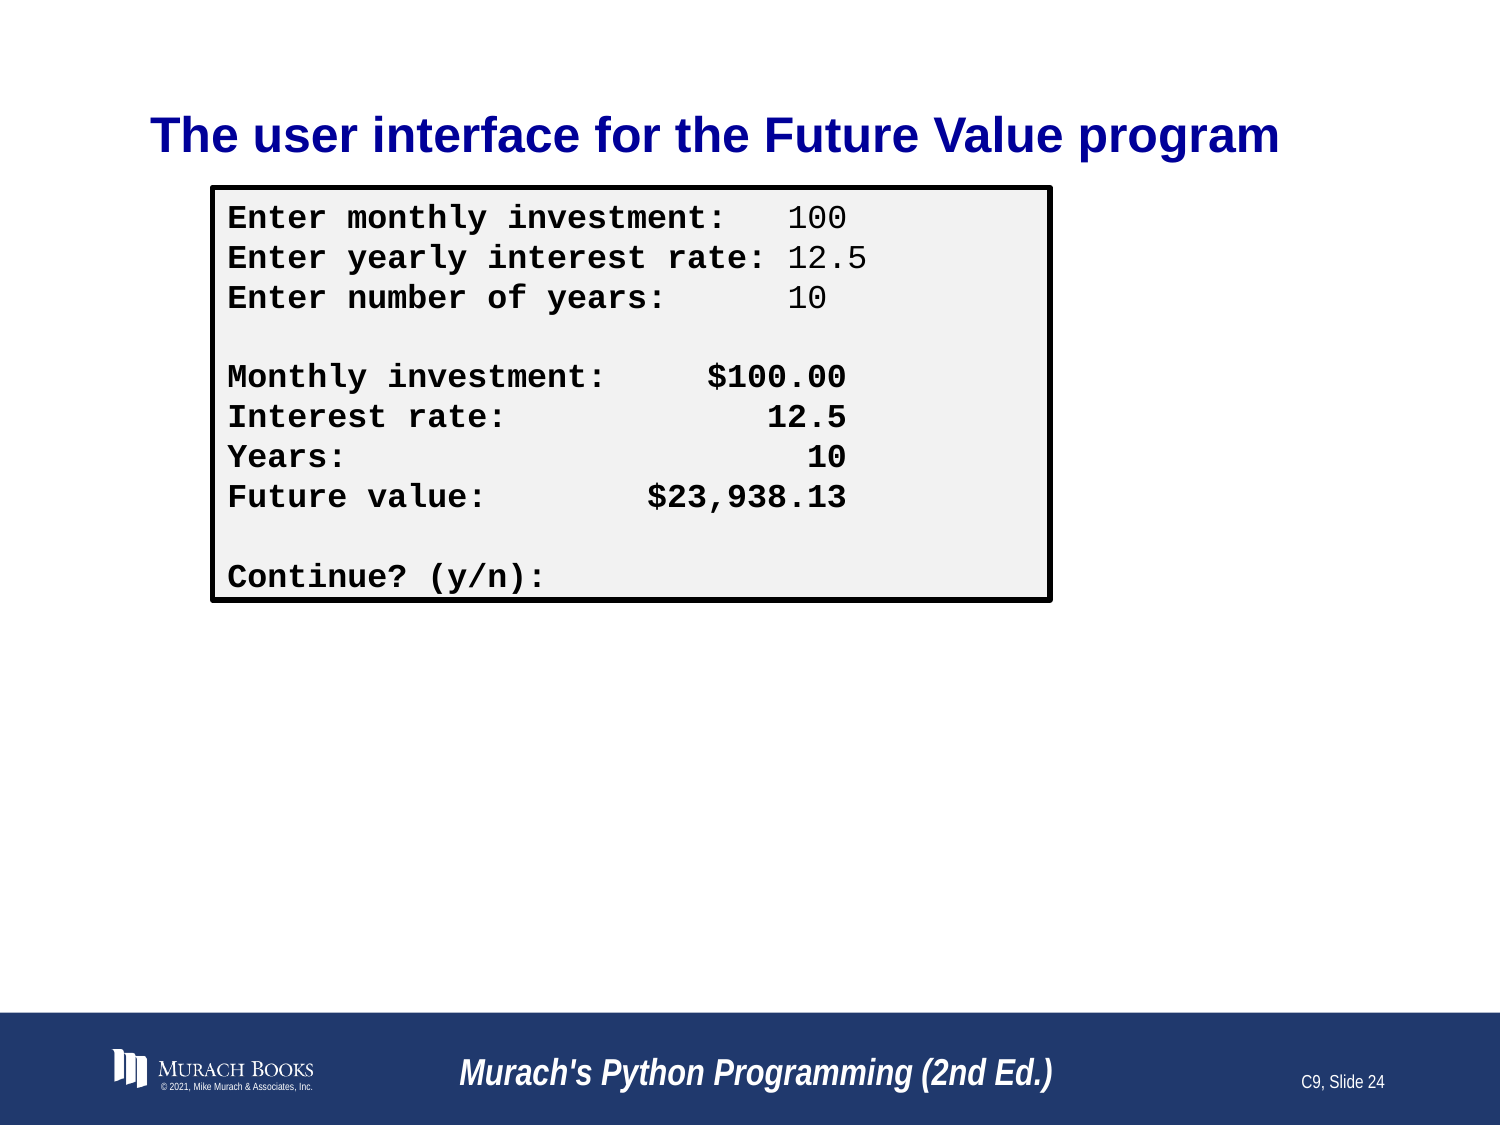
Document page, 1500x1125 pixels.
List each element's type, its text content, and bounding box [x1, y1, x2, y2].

list Enter monthly investment: 100 Enter yearly interest rate: 12.5 Enter number of years: 10 Monthly investment: $100.00 Interest rate: 12.5 Years: 10 Future value: $23,938.13 Continue? (y/n): [210, 185, 1053, 603]
footer © 2021, Mike Murach & Associates, Inc. [12, 1025, 463, 1100]
title The user interface for the Future Value program [150, 102, 1350, 164]
slide_number C9, Slide 24 [1087, 1025, 1400, 1100]
slide_number Murach's Python Programming (2nd Ed.) [463, 1025, 1075, 1100]
